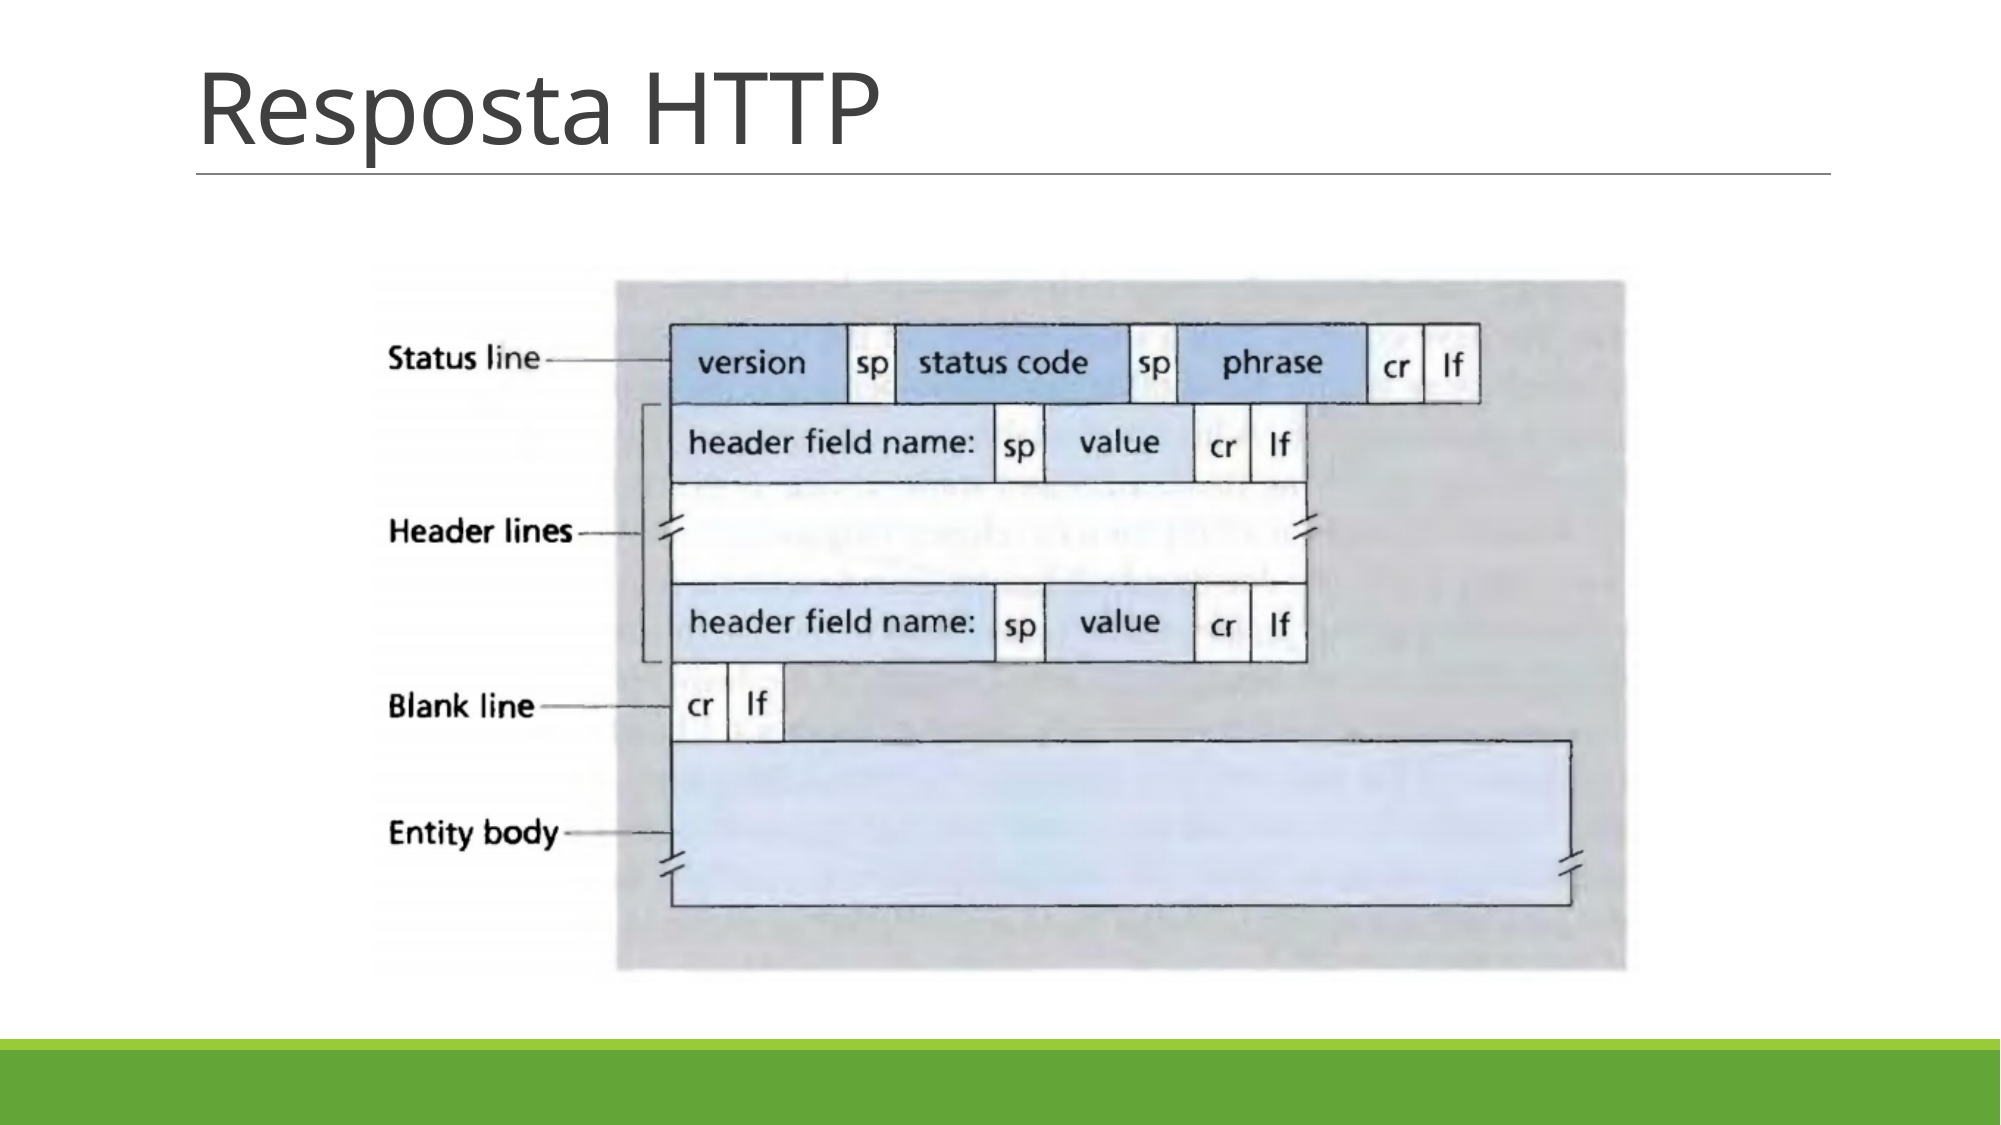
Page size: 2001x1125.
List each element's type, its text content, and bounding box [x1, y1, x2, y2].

title Resposta HTTP [180, 26, 1830, 174]
picture [340, 255, 1660, 1000]
